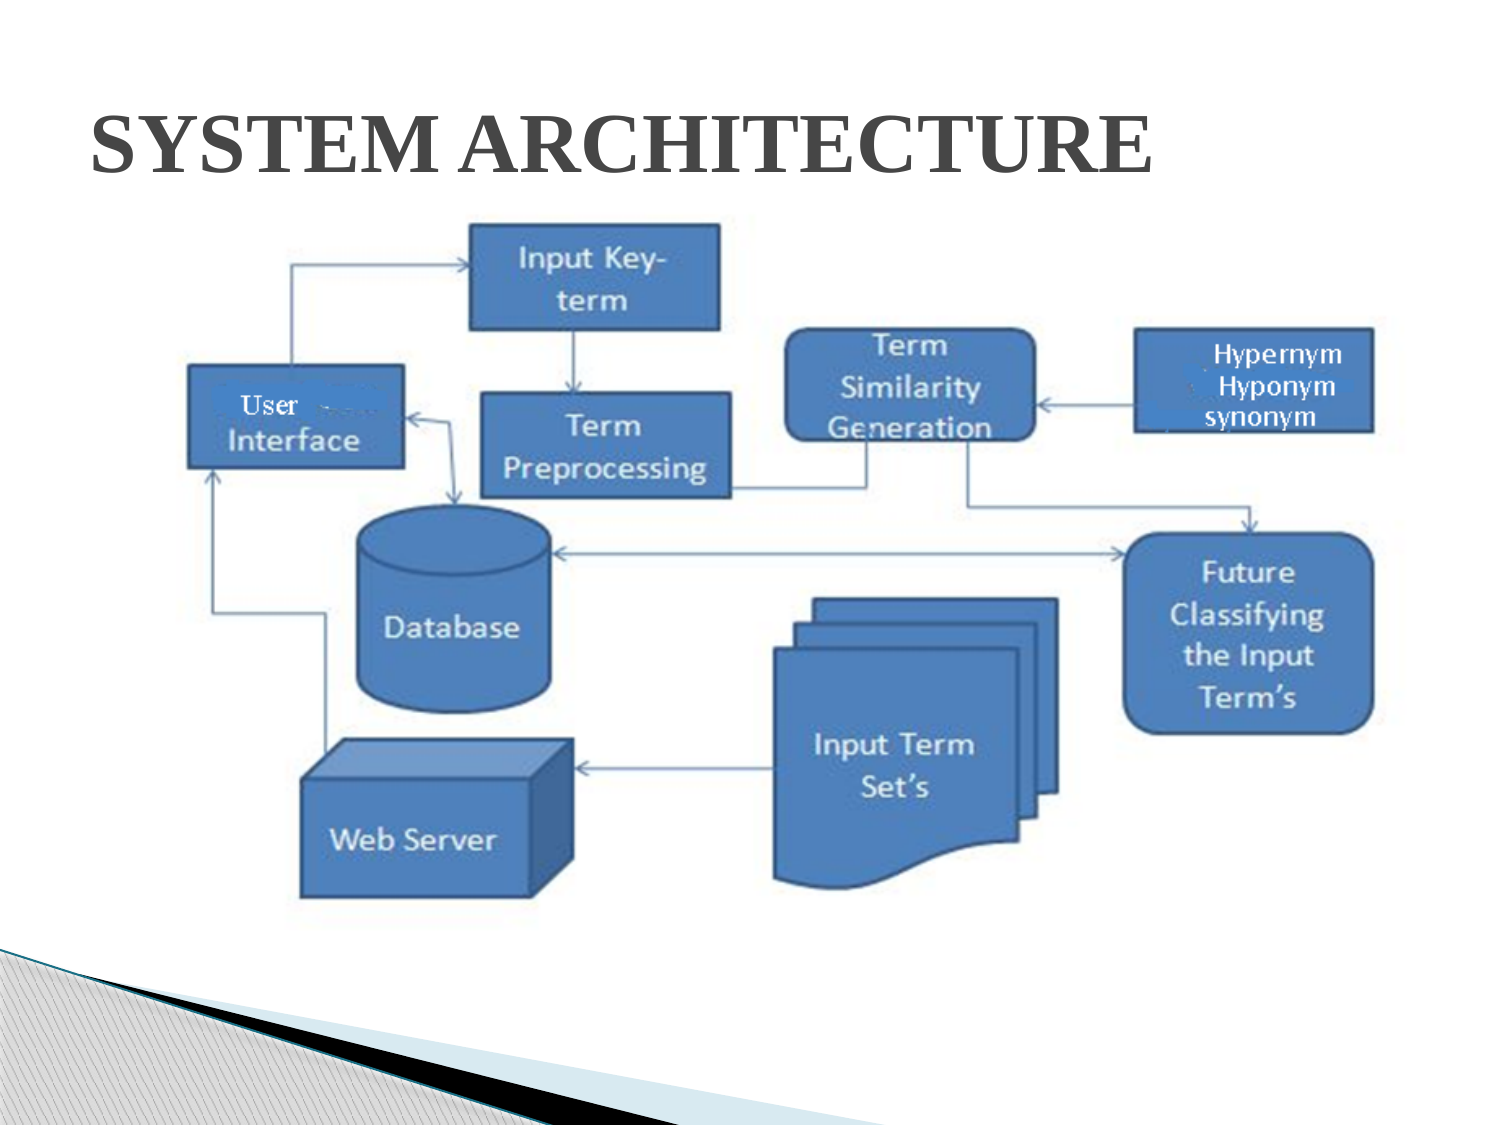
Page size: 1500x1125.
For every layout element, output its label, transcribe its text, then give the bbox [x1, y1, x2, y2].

title SYSTEM ARCHITECTURE [75, 45, 1425, 233]
picture [105, 180, 1447, 963]
